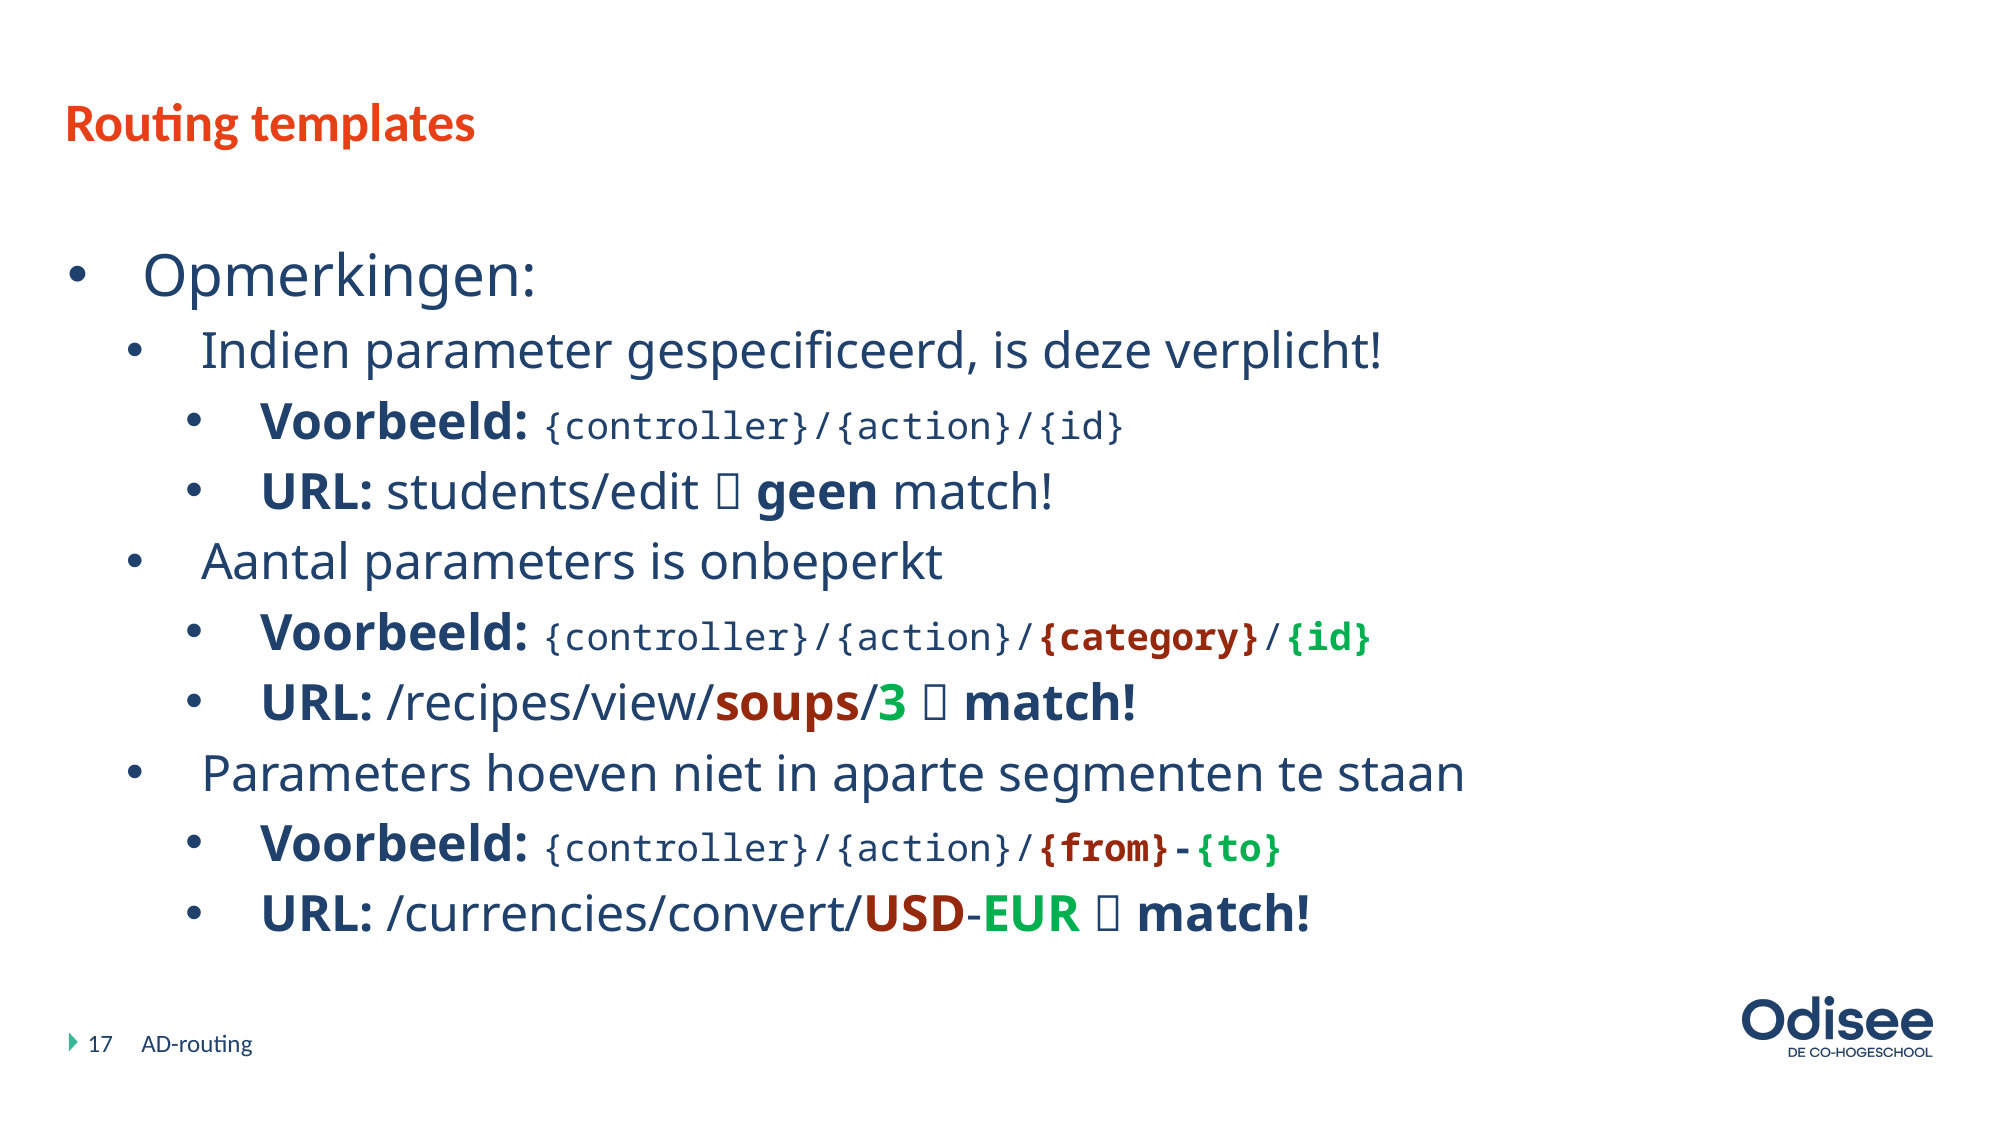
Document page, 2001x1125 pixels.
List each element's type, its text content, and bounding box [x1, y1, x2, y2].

picture [1742, 996, 1933, 1057]
slide_number 17 [87, 1027, 135, 1088]
list Opmerkingen: Indien parameter gespecificeerd, is deze verplicht! Voorbeeld: {controller}/{action}/{id} URL: students/edit  geen match! Aantal parameters is onbeperkt Voorbeeld: {controller}/{action}/{category}/{id} URL: /recipes/view/soups/3  match! Parameters hoeven niet in aparte segmenten te staan Voorbeeld: {controller}/{action}/{from}-{to} URL: /currencies/convert/USD-EUR  match! [67, 238, 1771, 947]
title Routing templates [64, 100, 1790, 213]
footer AD-routing [141, 1027, 817, 1088]
